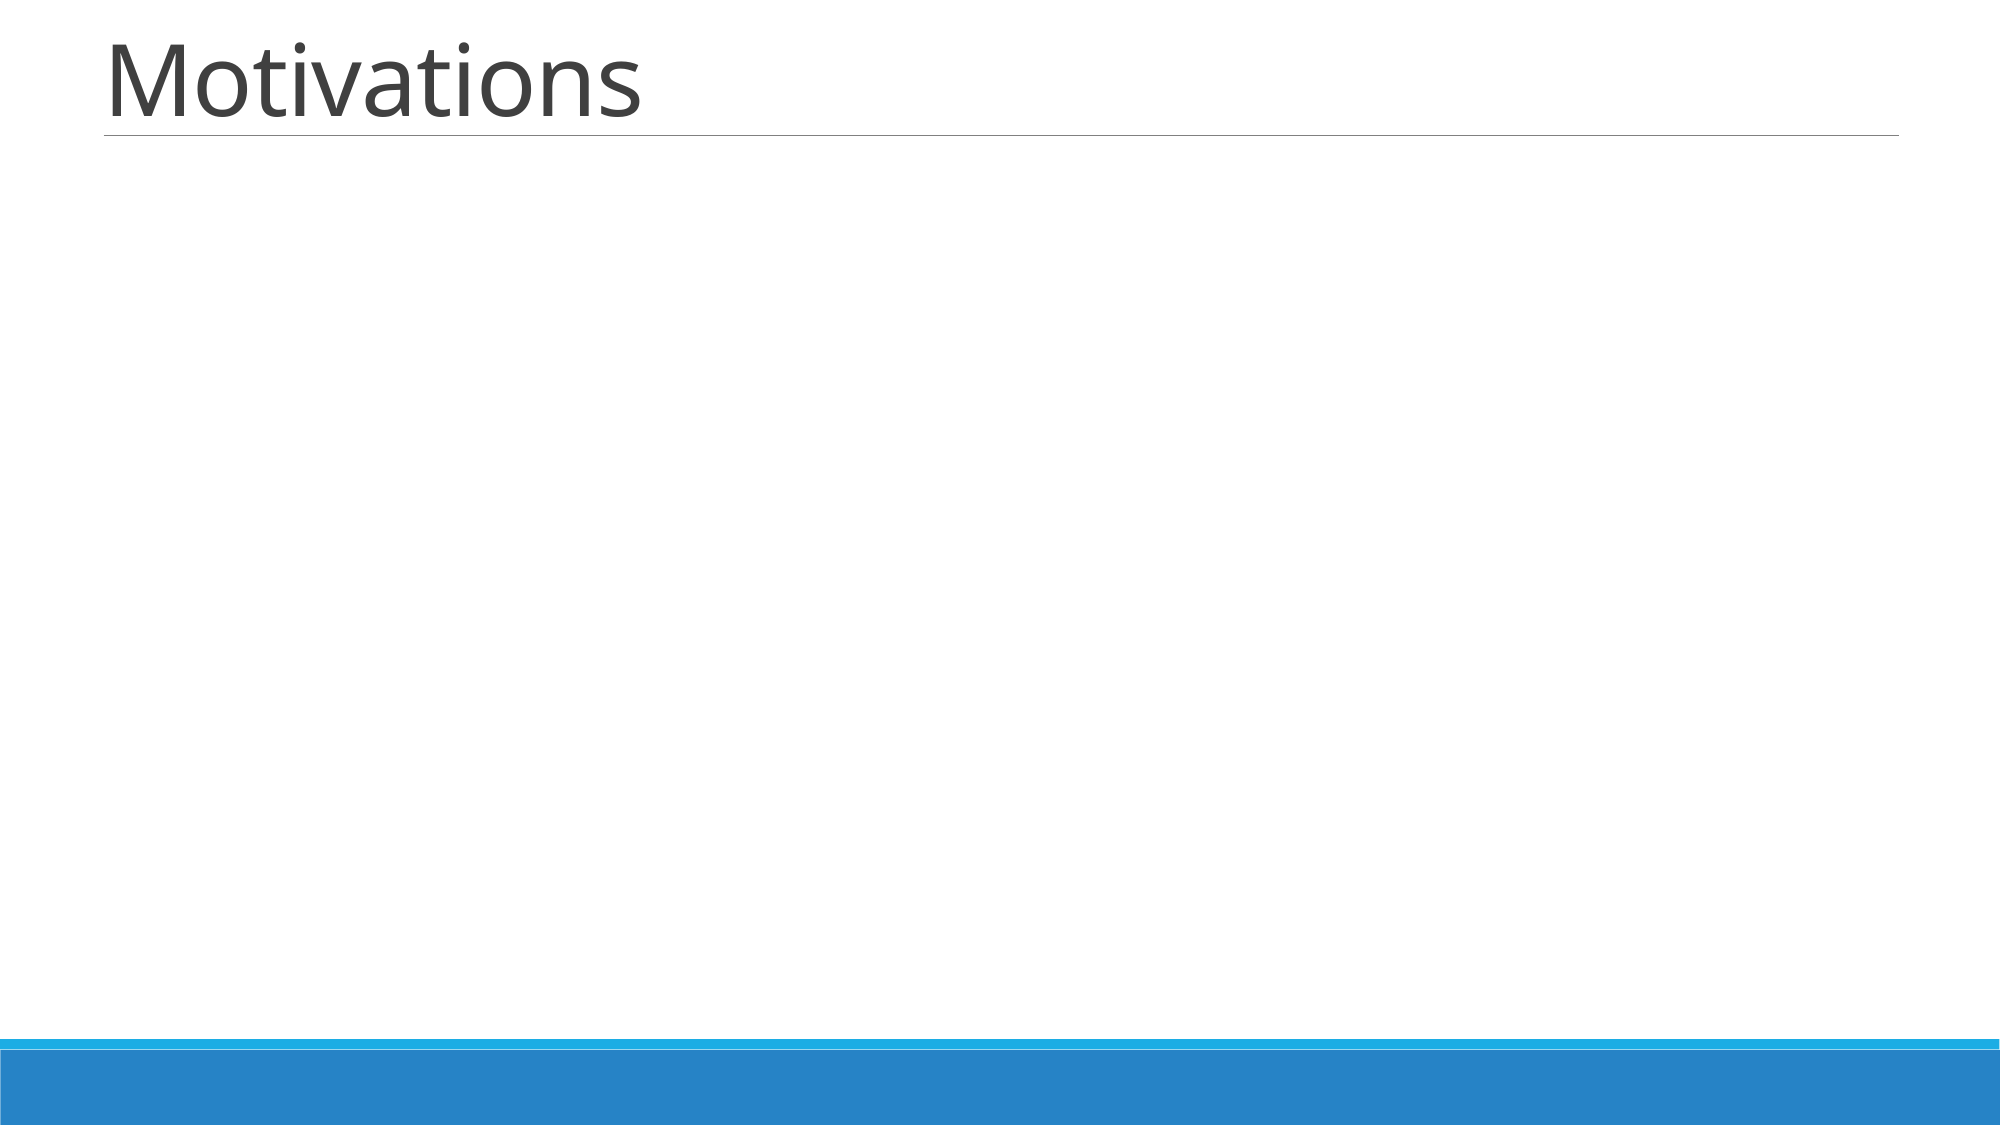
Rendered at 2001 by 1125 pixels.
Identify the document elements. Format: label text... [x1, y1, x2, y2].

title Motivations [88, 0, 1739, 145]
